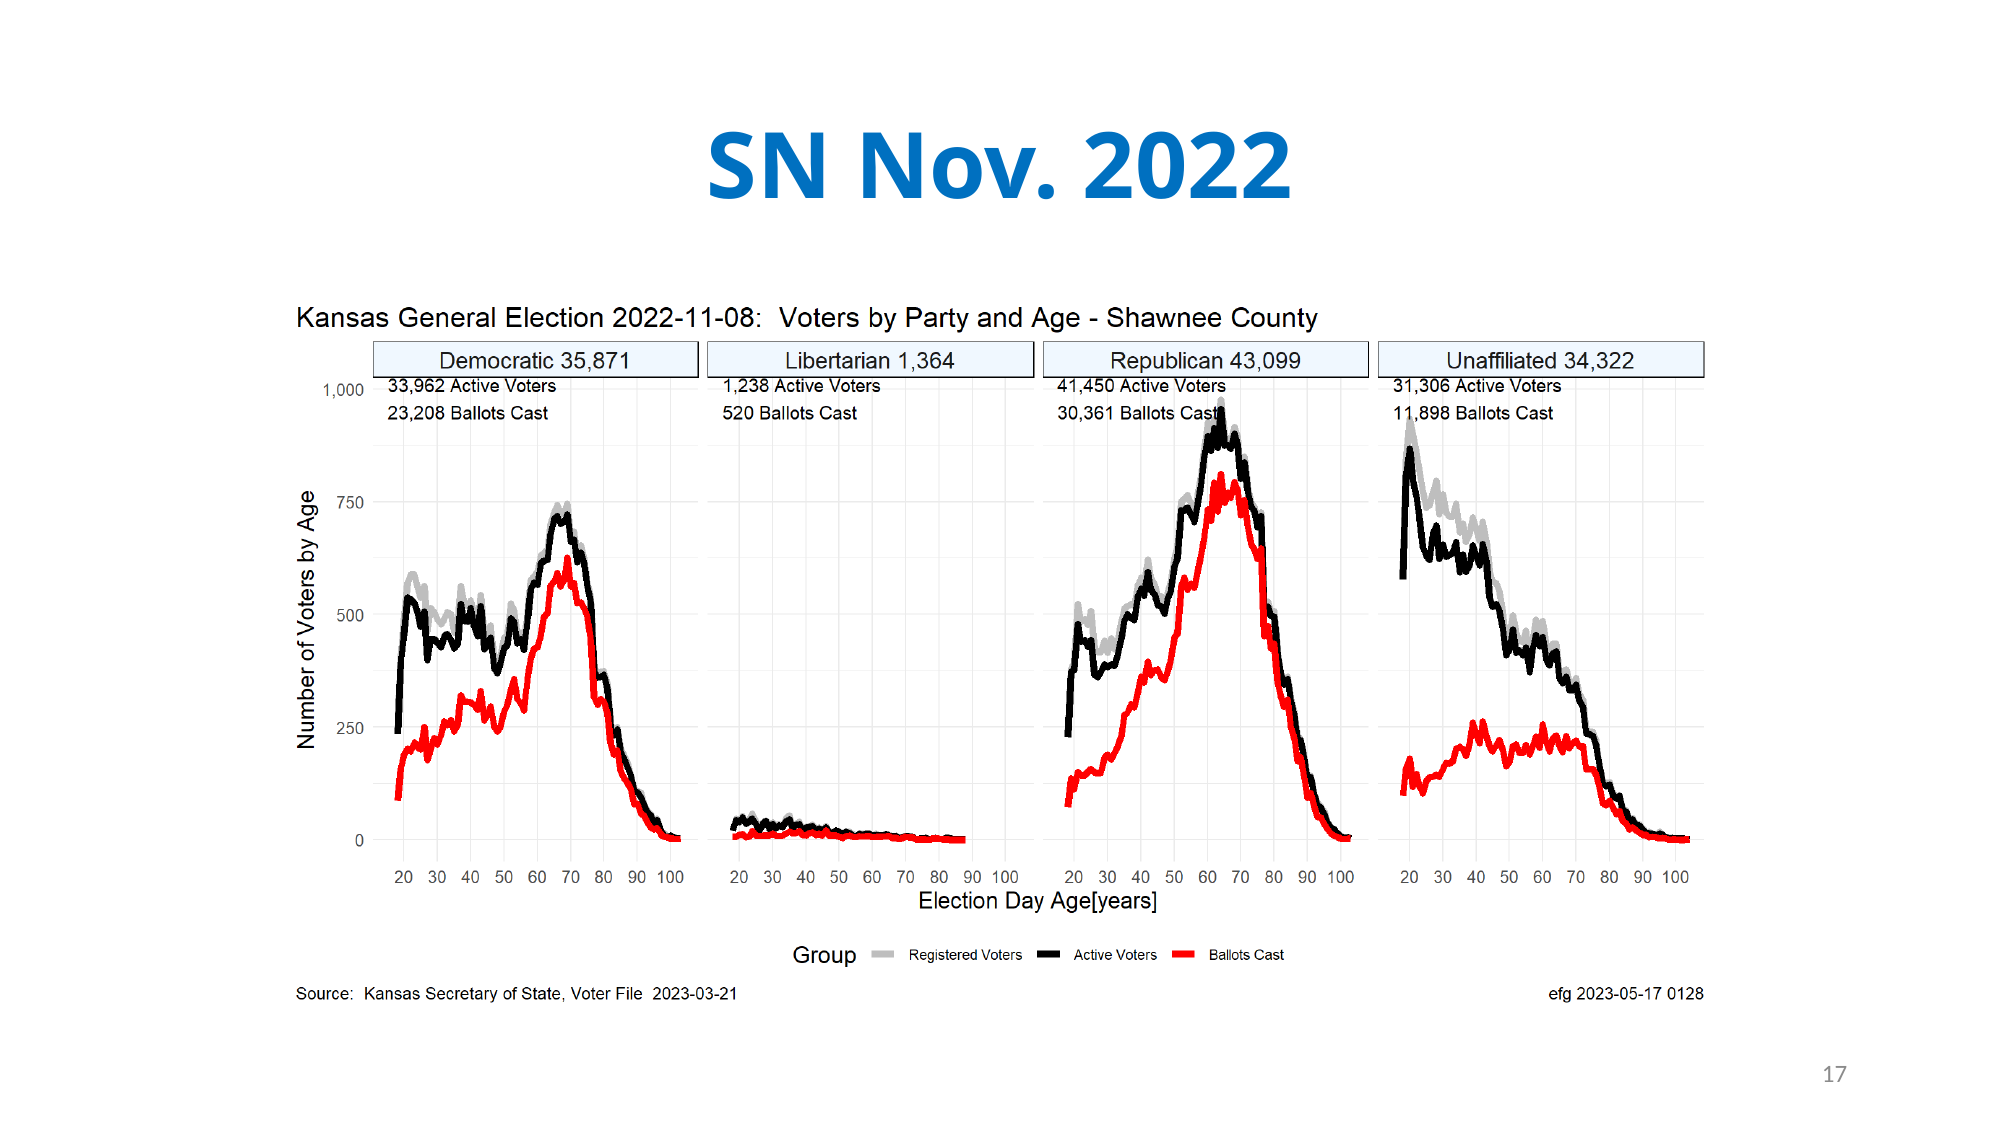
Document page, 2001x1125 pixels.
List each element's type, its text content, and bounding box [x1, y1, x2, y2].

picture [287, 297, 1713, 1011]
title SN Nov. 2022 [137, 59, 1863, 278]
slide_number ‹#› [1412, 1042, 1863, 1103]
